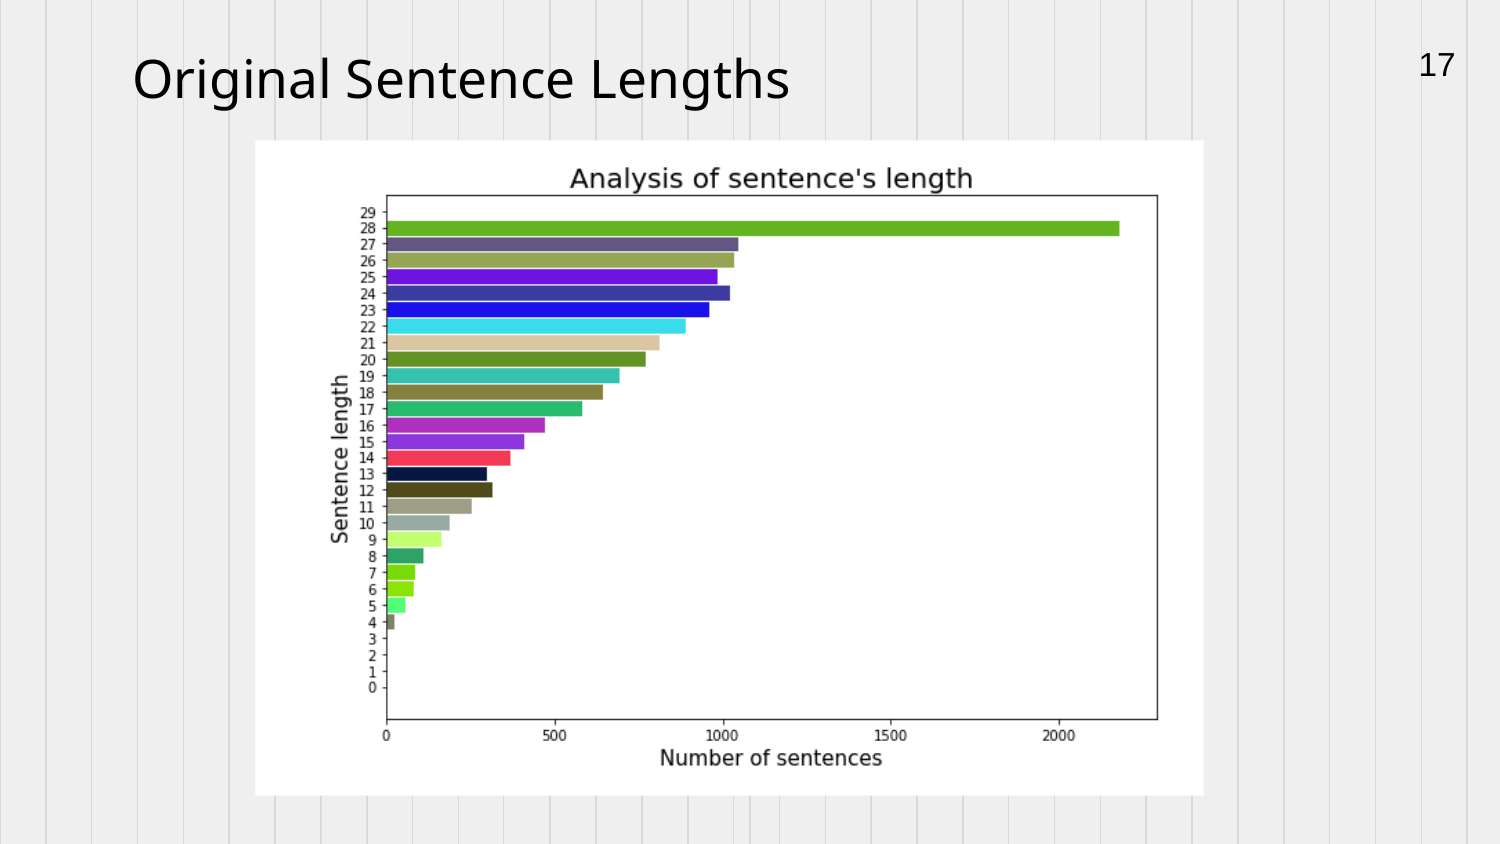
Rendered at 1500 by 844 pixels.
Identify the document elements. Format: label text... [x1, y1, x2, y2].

text_box [255, 140, 1204, 796]
title Original Sentence Lengths [117, 30, 1383, 125]
picture [280, 161, 1179, 774]
slide_number ‹#› [1393, 31, 1471, 96]
